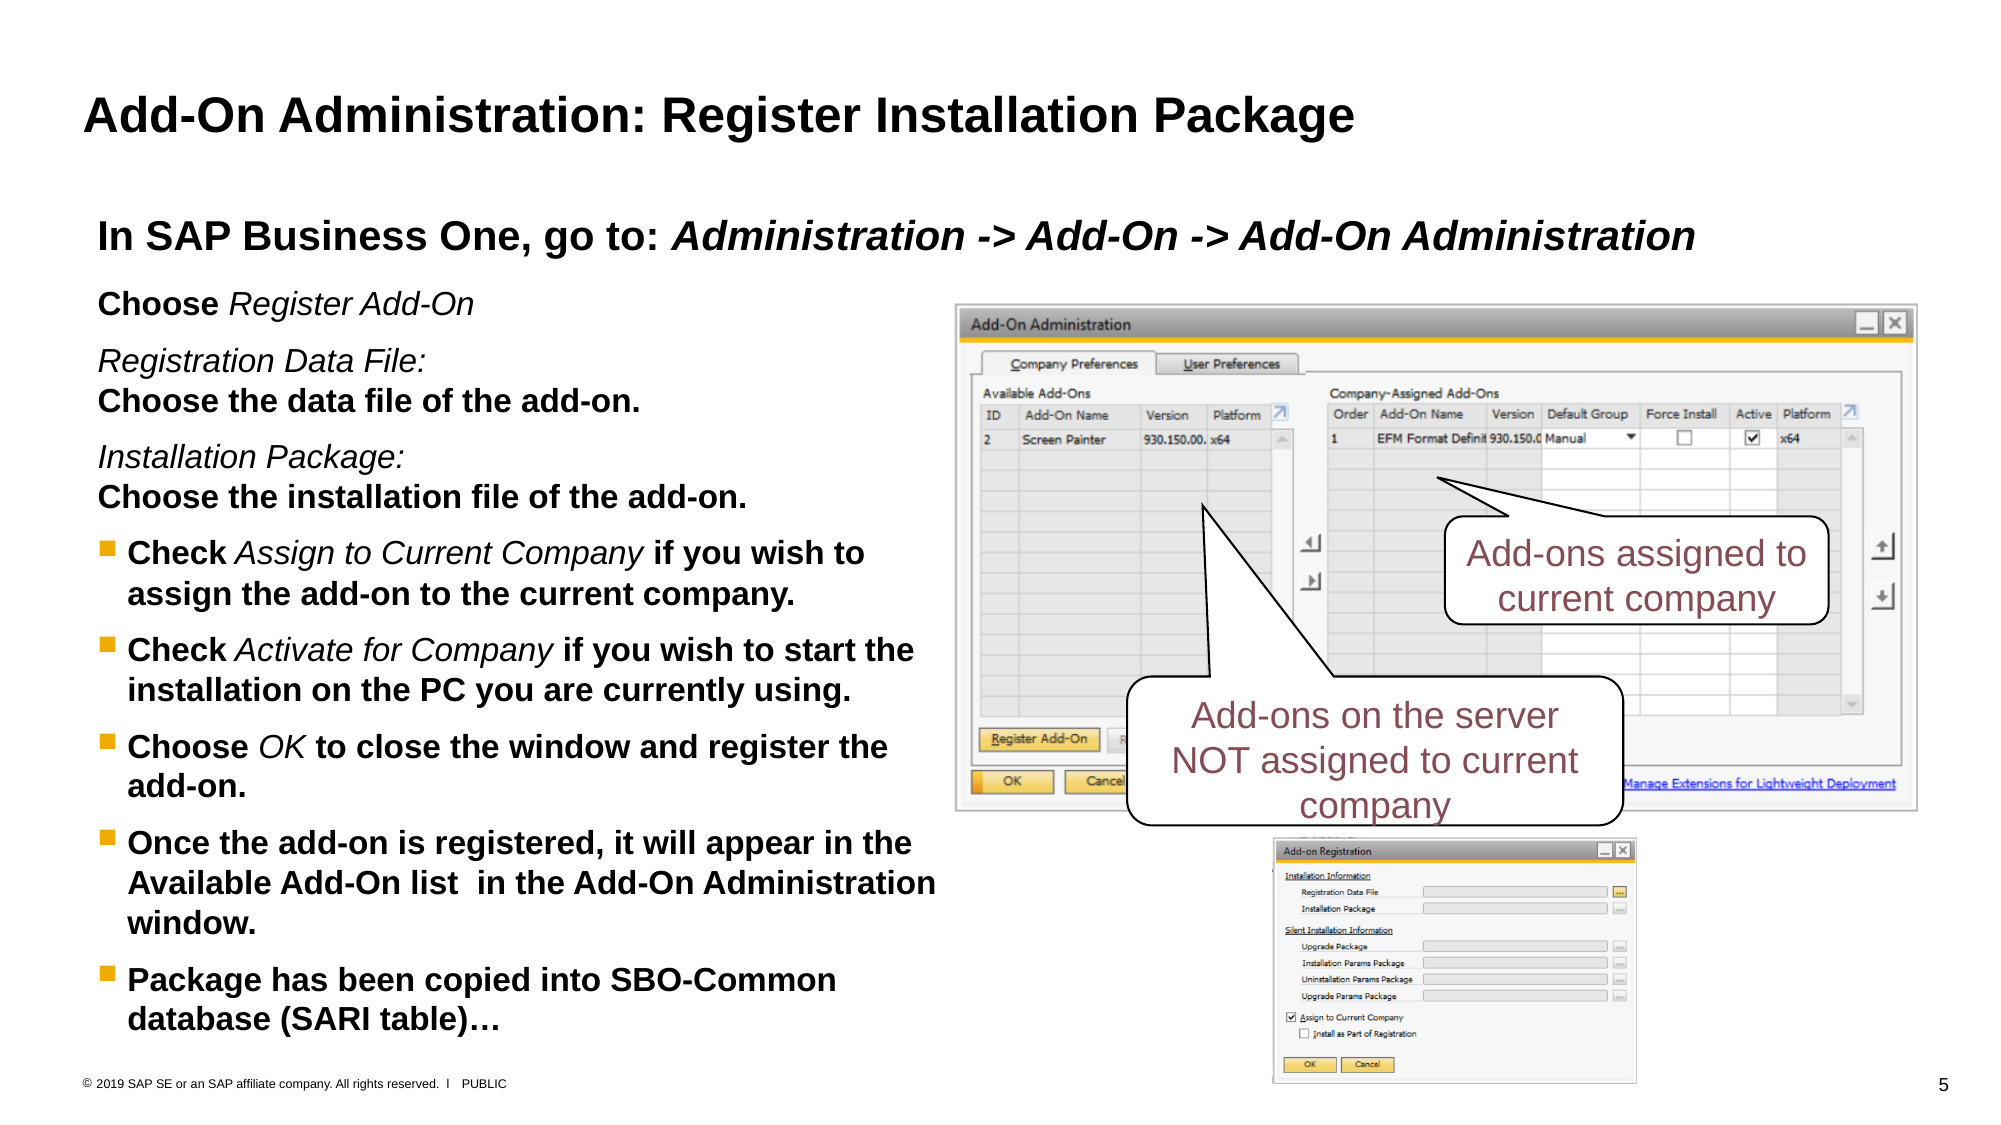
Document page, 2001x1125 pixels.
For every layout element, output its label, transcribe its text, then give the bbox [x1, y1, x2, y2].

text_box Choose Register Add-On Registration Data File: Choose the data file of the add-on. Installation Package: Choose the installation file of the add-on. Check Assign to Current Company if you wish to assign the add-on to the current company. Check Activate for Company if you wish to start the installation on the PC you are currently using. Choose OK to close the window and register the add-on. Once the add-on is registered, it will appear in the Available Add-On list in the Add-On Administration window. Package has been copied into SBO-Common database (SARI table)… [82, 274, 957, 1046]
picture [1271, 837, 1638, 1084]
text_box Add-ons on the server NOT assigned to current company [1137, 821, 1613, 826]
picture [954, 303, 1919, 812]
title Add-On Administration: Register Installation Package [82, 82, 1918, 144]
text_box In SAP Business One, go to: Administration -> Add-On -> Add-On Administration [82, 201, 1918, 266]
